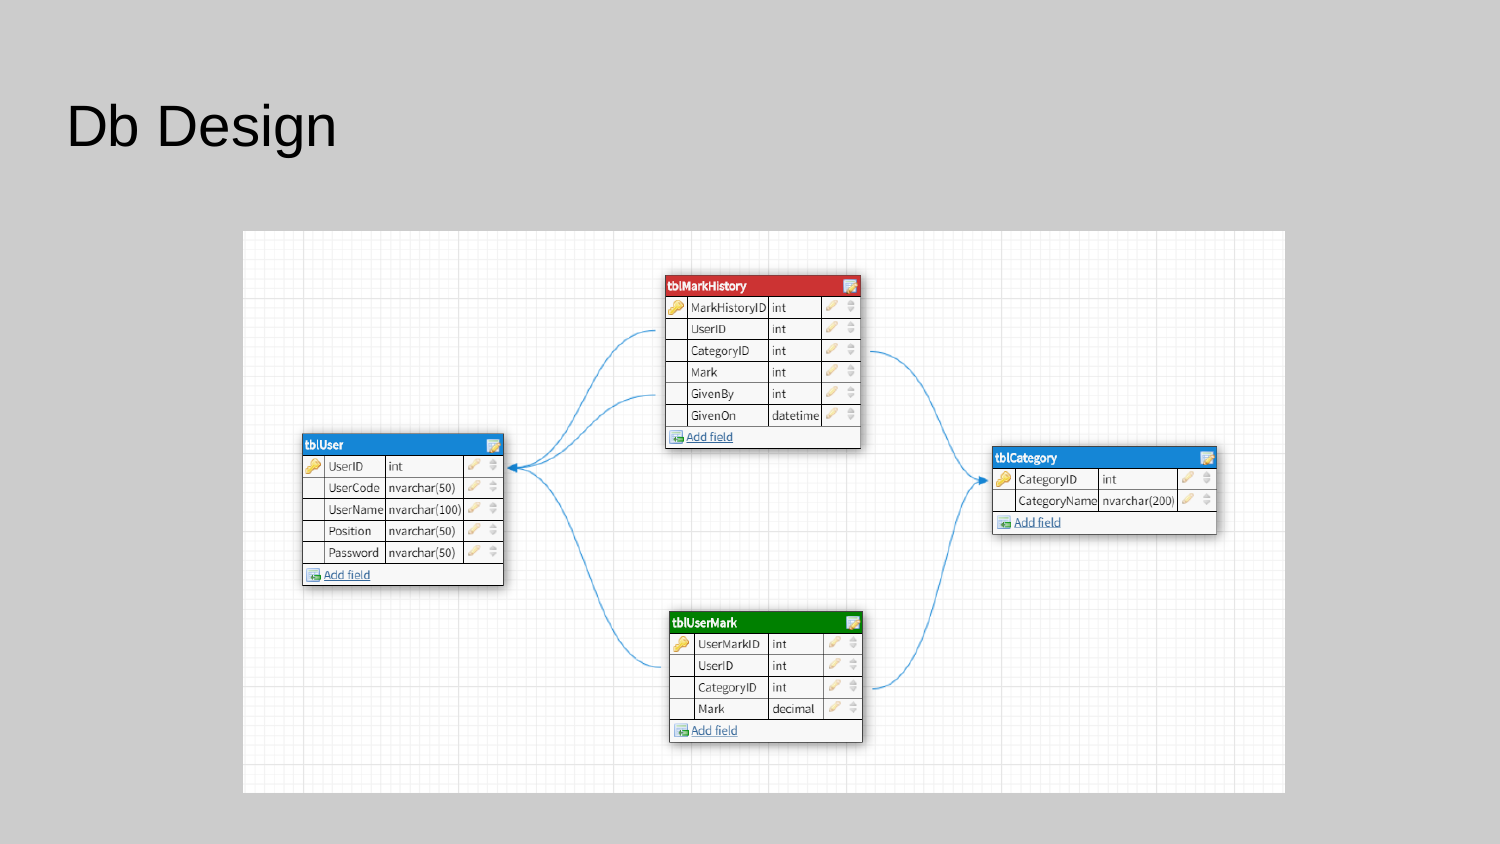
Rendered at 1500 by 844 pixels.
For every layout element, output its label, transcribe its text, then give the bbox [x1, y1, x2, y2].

title Db Design [51, 72, 1449, 167]
picture [243, 231, 1285, 793]
